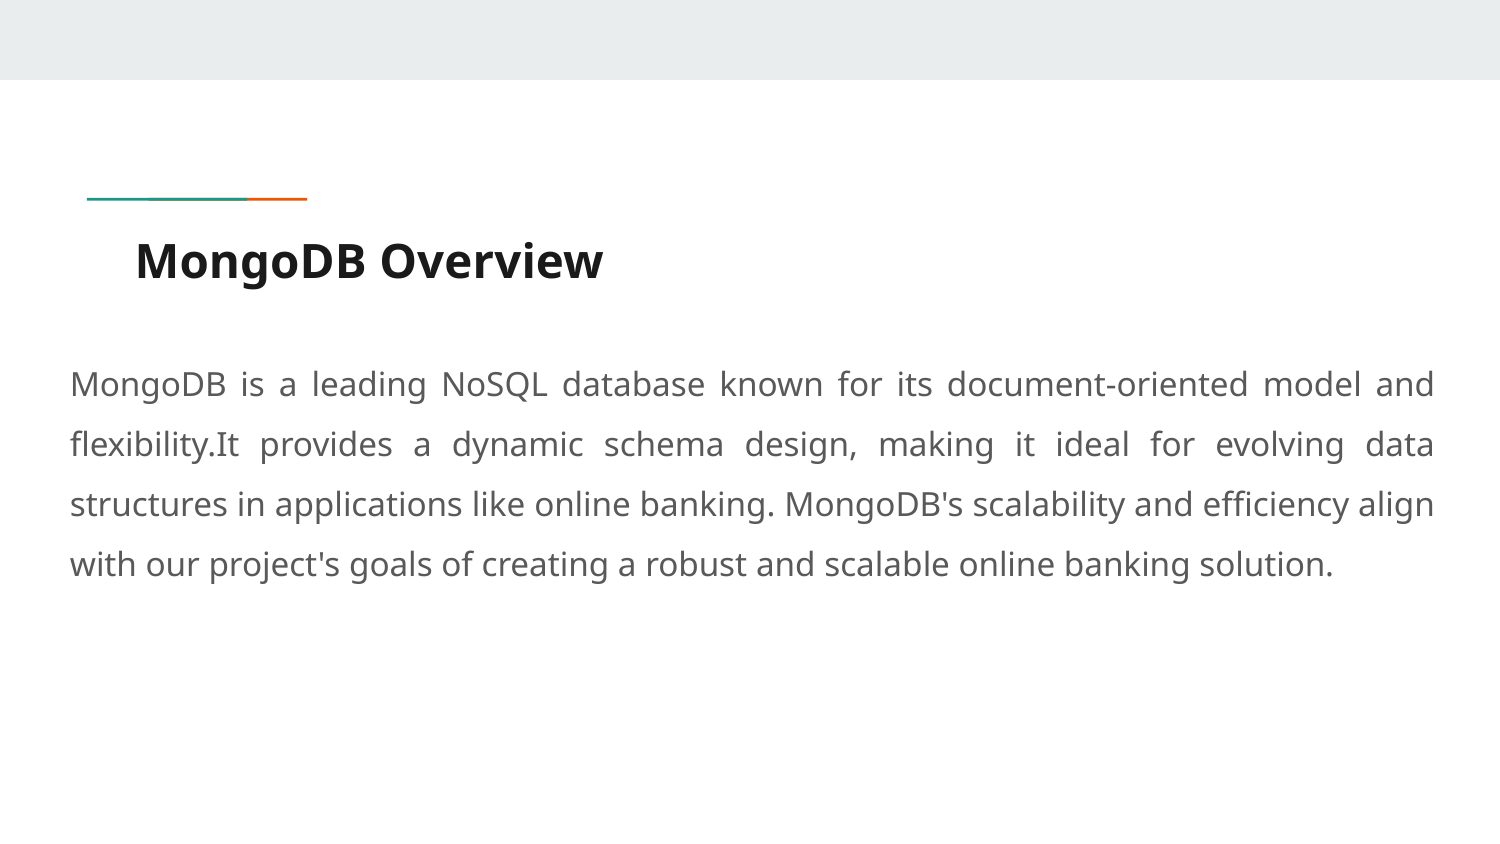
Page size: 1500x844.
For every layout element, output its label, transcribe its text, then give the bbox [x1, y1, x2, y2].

list MongoDB is a leading NoSQL database known for its document-oriented model and flexibility.It provides a dynamic schema design, making it ideal for evolving data structures in applications like online banking. MongoDB's scalability and efficiency align with our project's goals of creating a robust and scalable online banking solution. [54, 189, 1453, 750]
